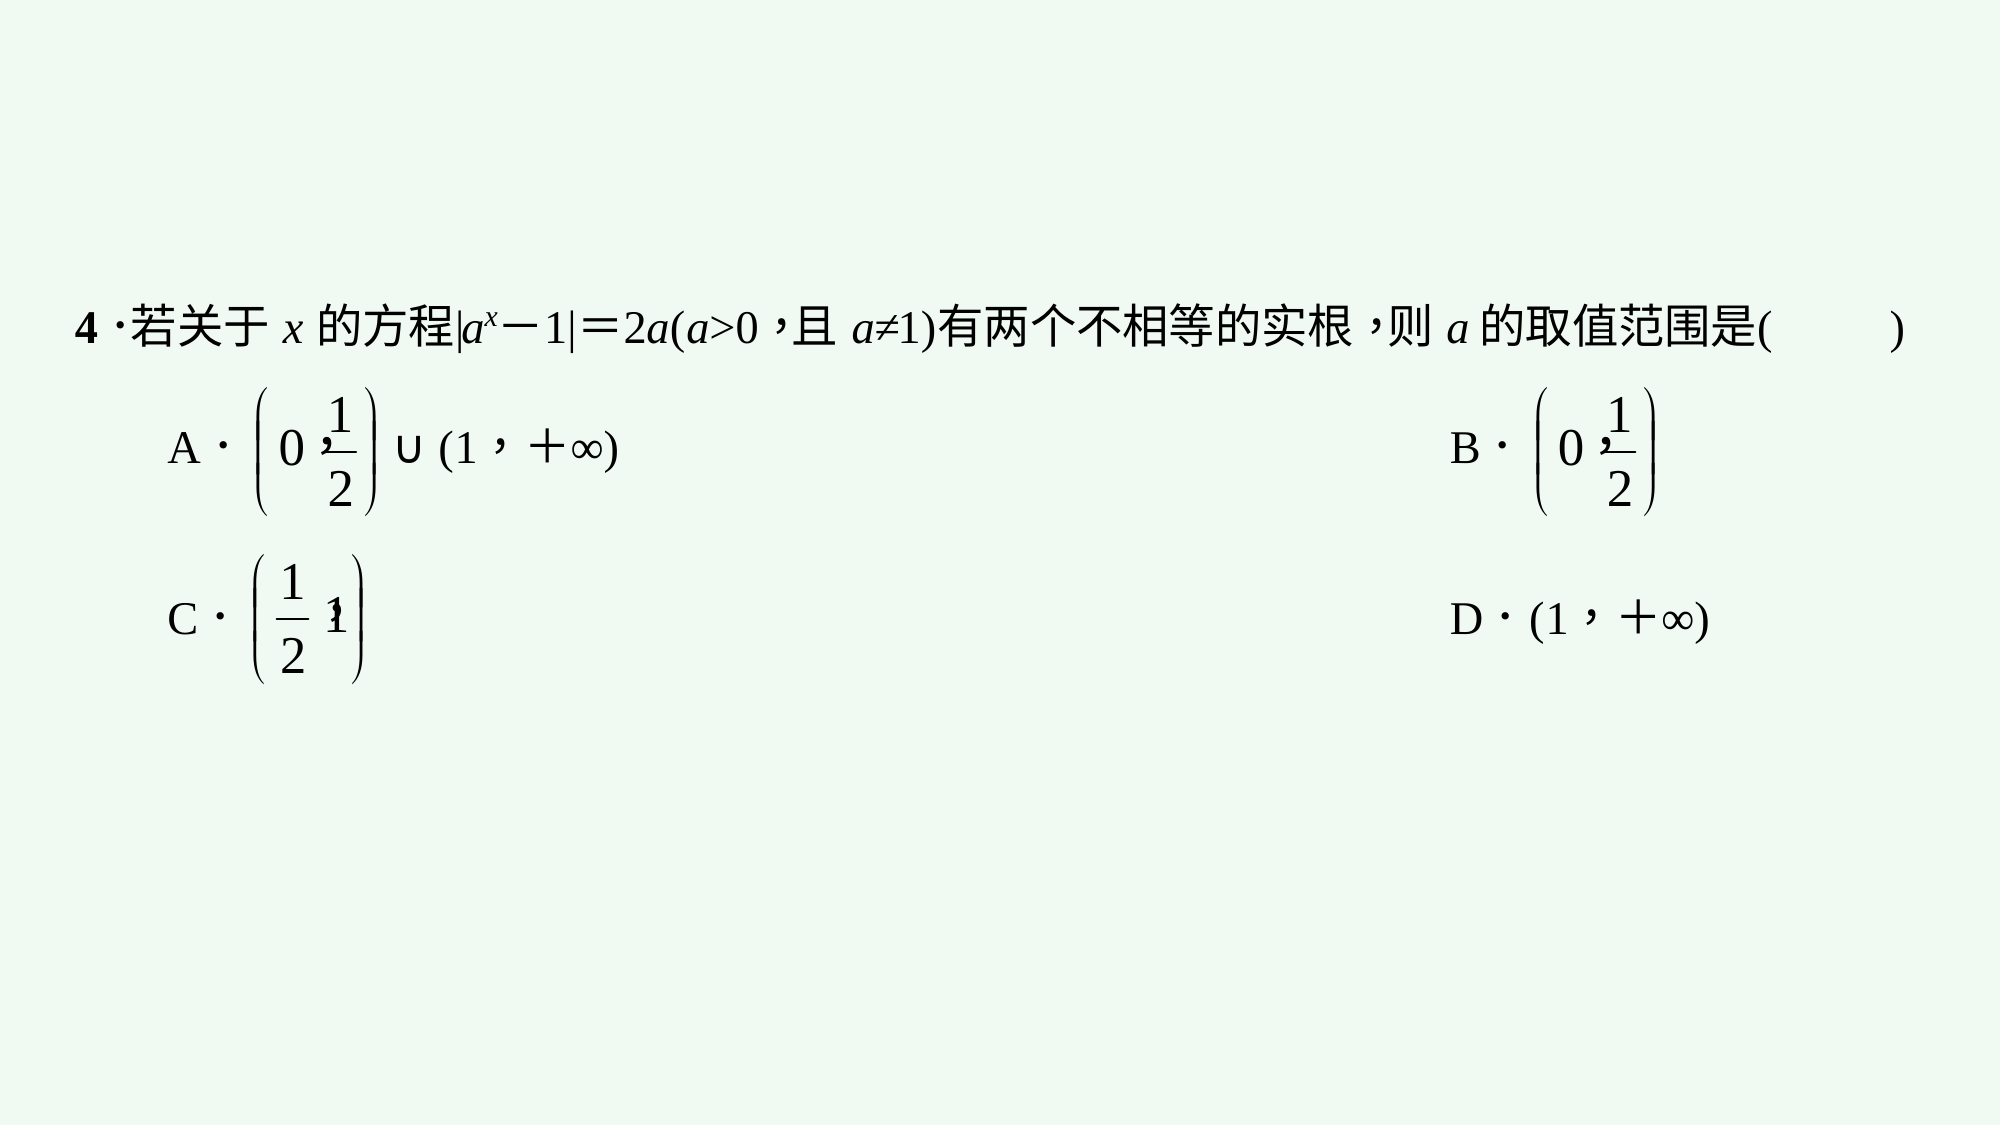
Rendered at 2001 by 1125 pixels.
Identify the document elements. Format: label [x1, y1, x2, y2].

text_box [74, 296, 1907, 788]
